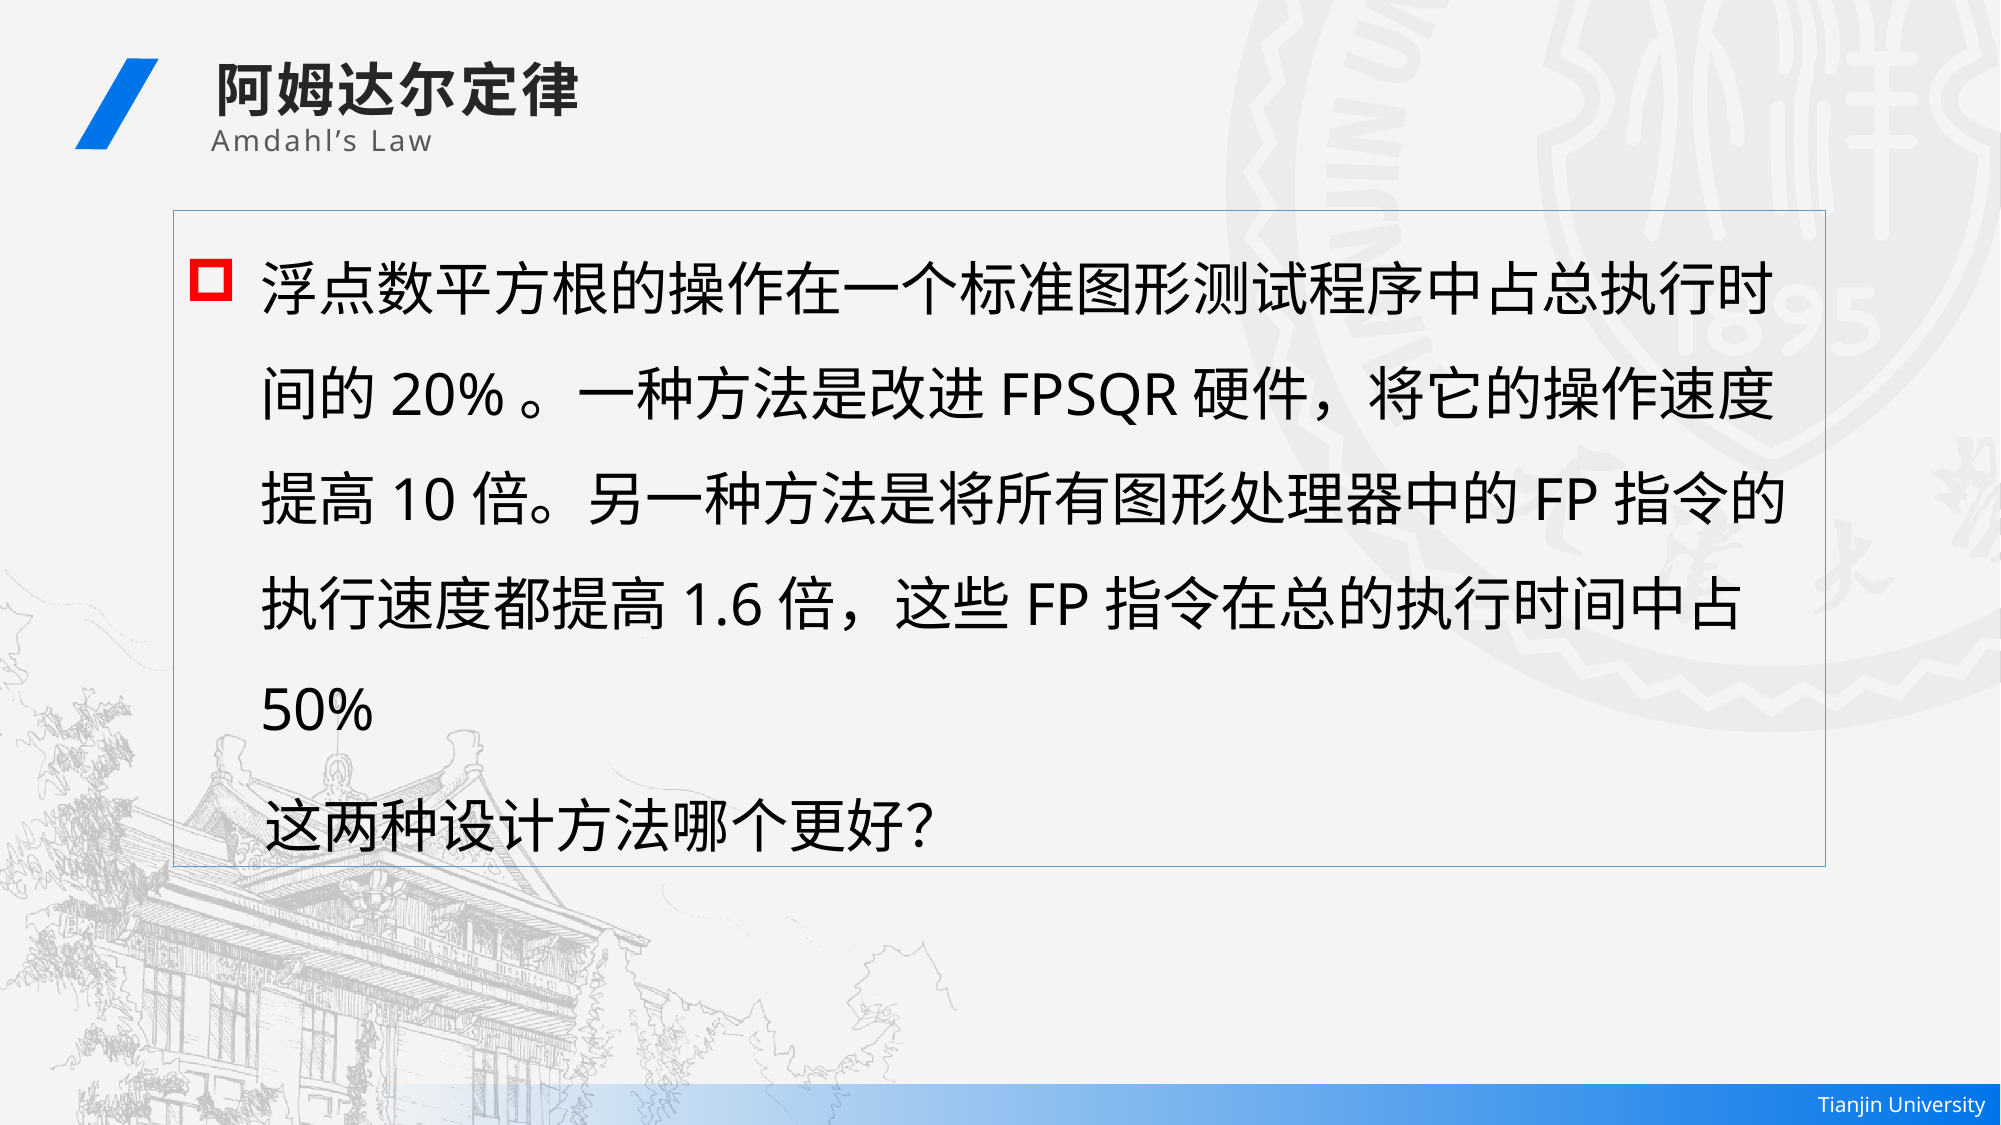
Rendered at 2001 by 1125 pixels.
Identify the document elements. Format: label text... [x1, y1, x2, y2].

text_box [74, 98, 104, 150]
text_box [104, 45, 600, 166]
text_box 浮点数平方根的操作在一个标准图形测试程序中占总执行时间的20%。一种方法是改进FPSQR硬件，将它的操作速度提高10倍。另一种方法是将所有图形处理器中的FP指令的执行速度都提高1.6倍，这些FP指令在总的执行时间中占50% 这两种设计方法哪个更好？ [173, 210, 1826, 867]
